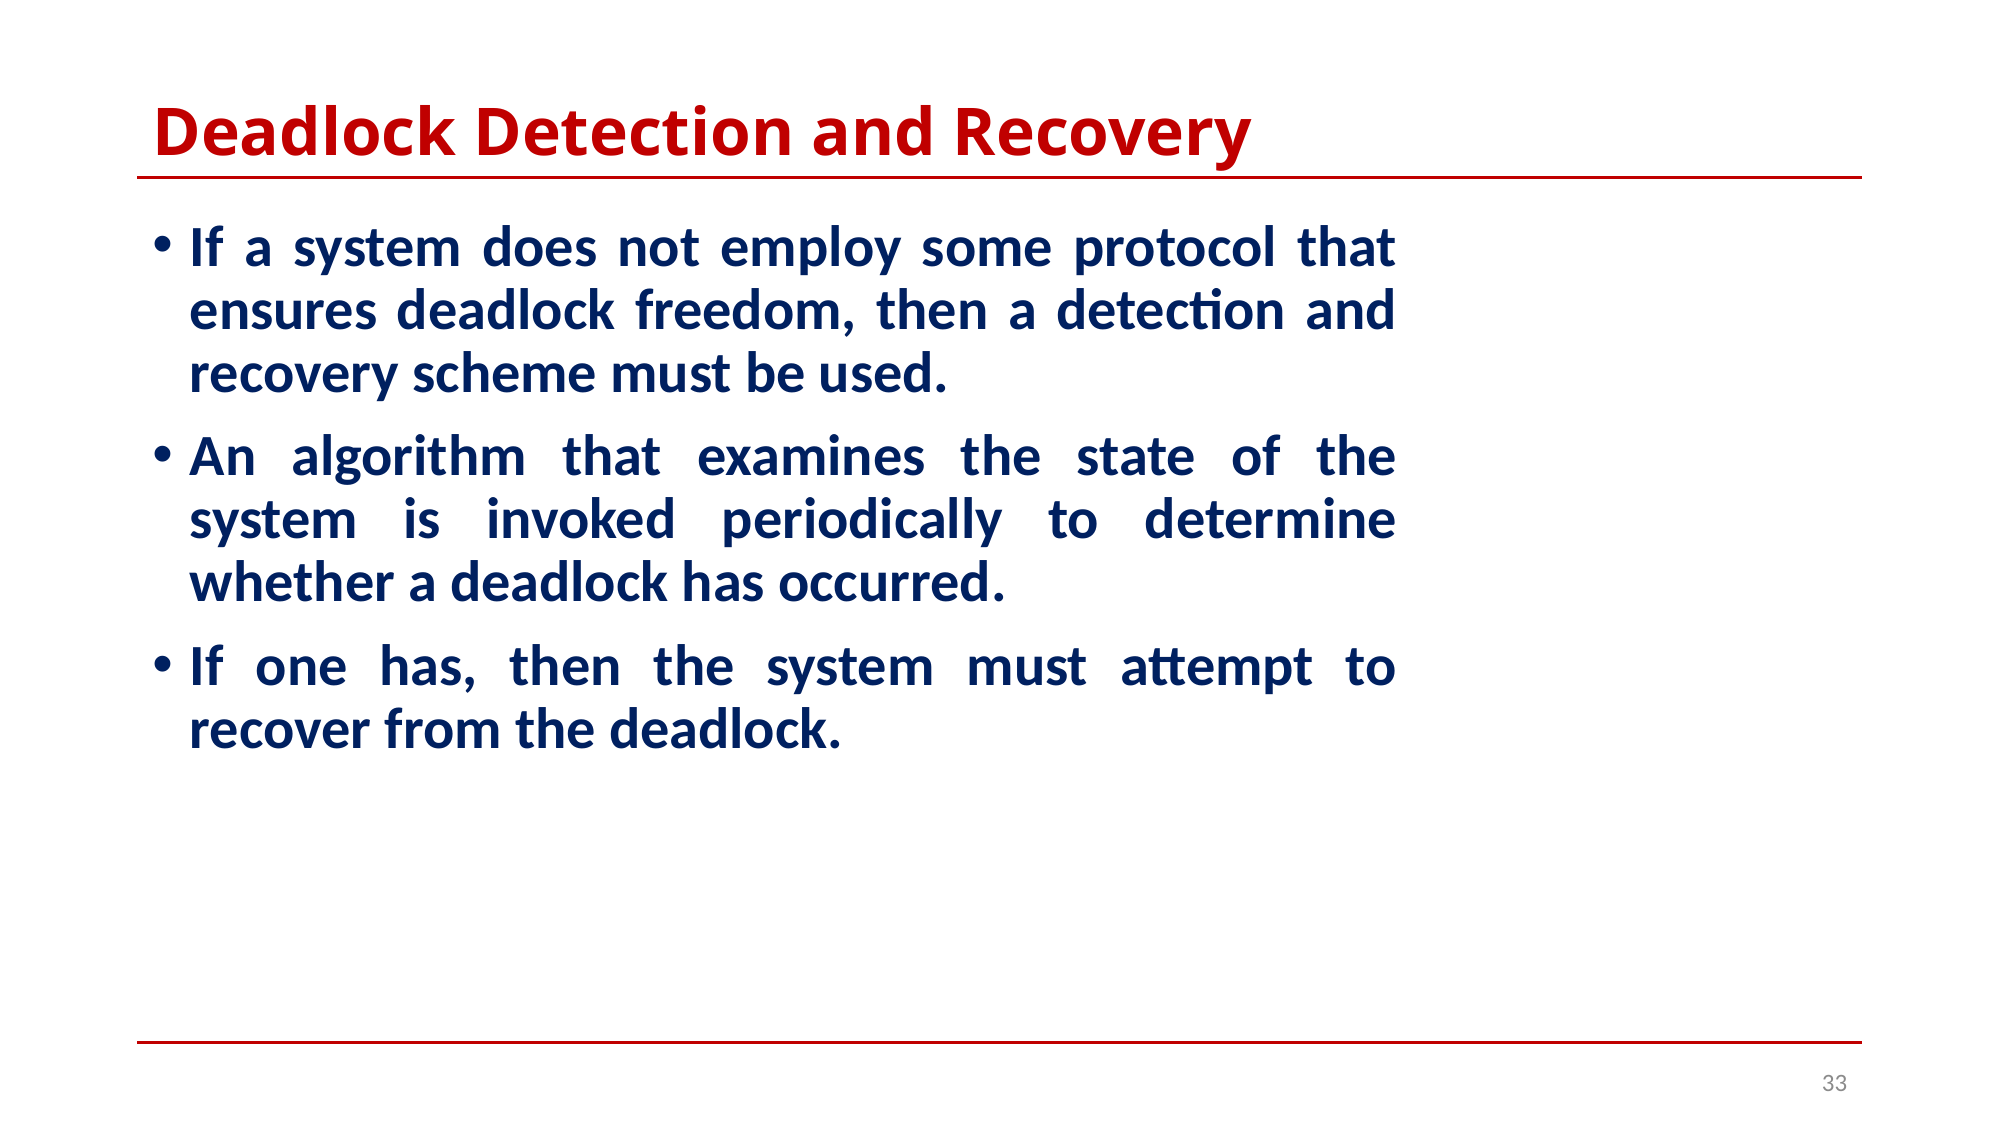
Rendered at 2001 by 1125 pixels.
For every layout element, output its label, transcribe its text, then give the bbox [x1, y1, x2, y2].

slide_number 33 [1412, 1051, 1863, 1111]
title Deadlock Detection and Recovery [137, 90, 1863, 178]
list If a system does not employ some protocol that ensures deadlock freedom, then a detection and recovery scheme must be used. An algorithm that examines the state of the system is invoked periodically to determine whether a deadlock has occurred. If one has, then the system must attempt to recover from the deadlock. [137, 208, 1413, 1014]
